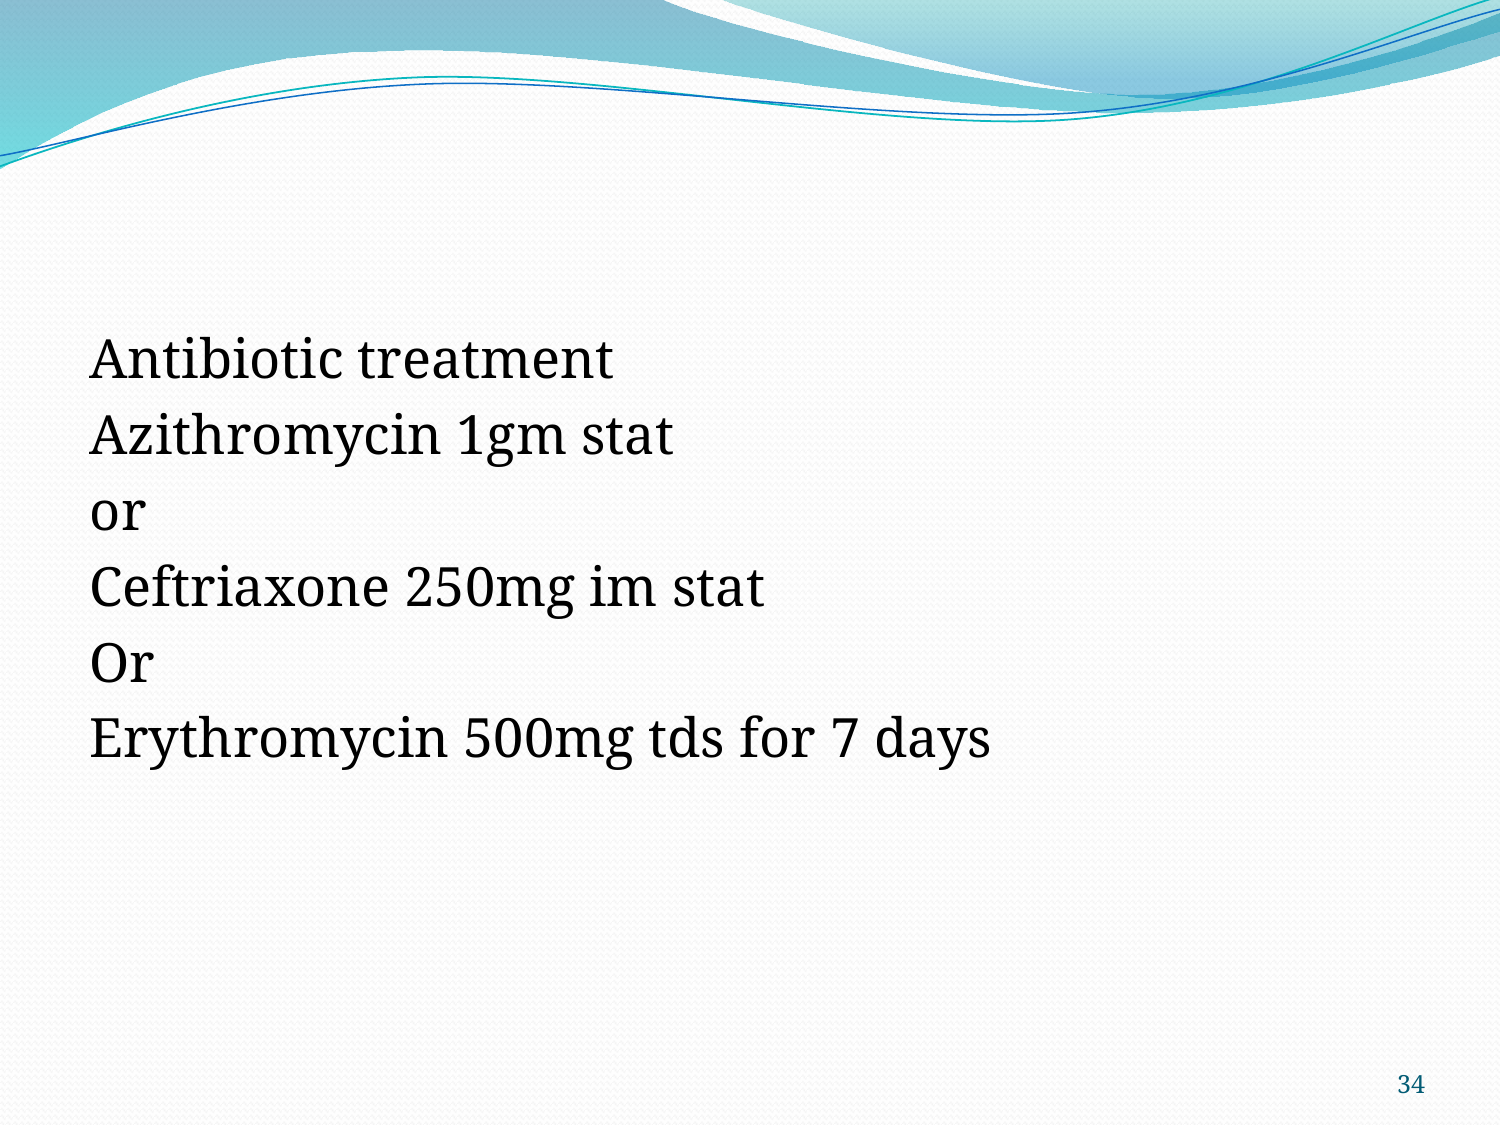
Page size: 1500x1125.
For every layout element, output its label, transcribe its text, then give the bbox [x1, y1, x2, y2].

list Antibiotic treatment Azithromycin 1gm stat or Ceftriaxone 250mg im stat Or Erythromycin 500mg tds for 7 days [75, 317, 1425, 1038]
slide_number 34 [1299, 1042, 1425, 1103]
